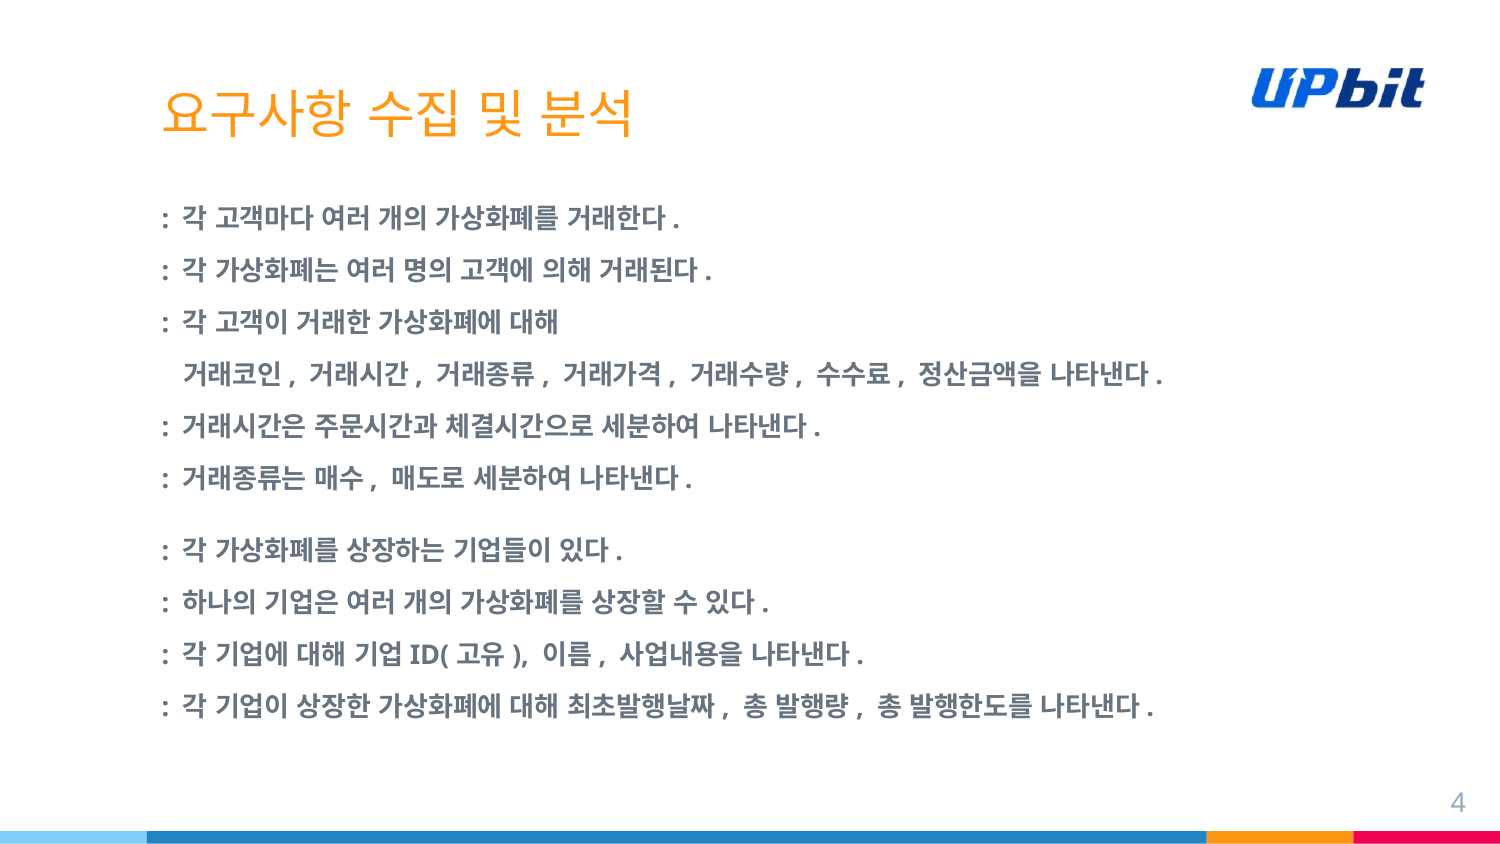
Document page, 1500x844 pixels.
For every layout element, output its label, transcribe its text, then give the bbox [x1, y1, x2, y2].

picture [1232, 44, 1445, 129]
title 요구사항 수집 및 분석 [146, 18, 1207, 160]
slide_number 4 [1391, 770, 1482, 822]
list : 각 고객마다 여러 개의 가상화폐를 거래한다. : 각 가상화폐는 여러 명의 고객에 의해 거래된다. : 각 고객이 거래한 가상화폐에 대해 거래코인, 거래시간, 거래종류, 거래가격, 거래수량, 수수료, 정산금액을 나타낸다. : 거래시간은 주문시간과 체결시간으로 세분하여 나타낸다. : 거래종류는 매수, 매도로 세분하여 나타낸다. : 각 가상화폐를 상장하는 기업들이 있다. : 하나의 기업은 여러 개의 가상화폐를 상장할 수 있다. : 각 기업에 대해 기업ID(고유), 이름, 사업내용을 나타낸다. : 각 기업이 상장한 가상화폐에 대해 최초발행날짜, 총 발행량, 총 발행한도를 나타낸다. [146, 167, 1417, 731]
